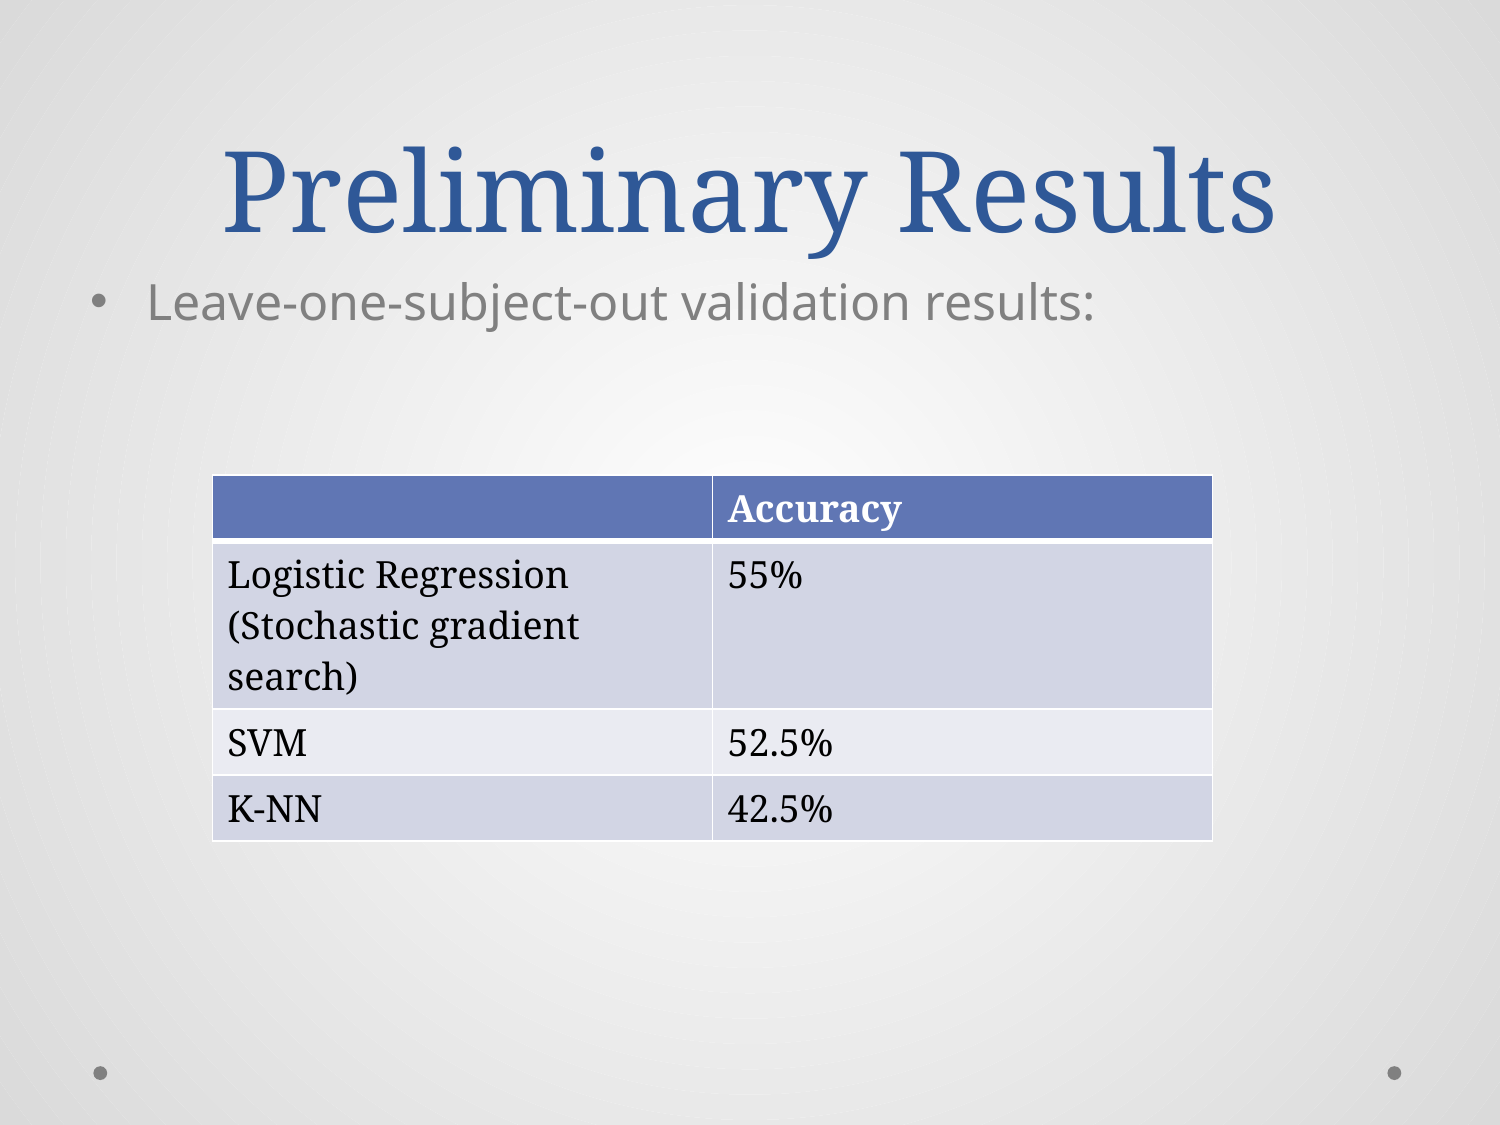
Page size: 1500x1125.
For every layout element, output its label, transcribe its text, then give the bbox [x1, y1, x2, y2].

table_header [213, 476, 712, 538]
table_cell K-NN [213, 776, 712, 840]
table_header Accuracy [713, 476, 1212, 538]
list Leave-one-subject-out validation results: [75, 262, 1425, 1005]
title Preliminary Results [75, 0, 1425, 262]
table_cell 42.5% [713, 776, 1212, 840]
table_cell 55% [713, 544, 1212, 708]
table_cell SVM [213, 710, 712, 774]
table_cell Logistic Regression (Stochastic gradient search) [213, 544, 712, 708]
table_cell 52.5% [713, 710, 1212, 774]
